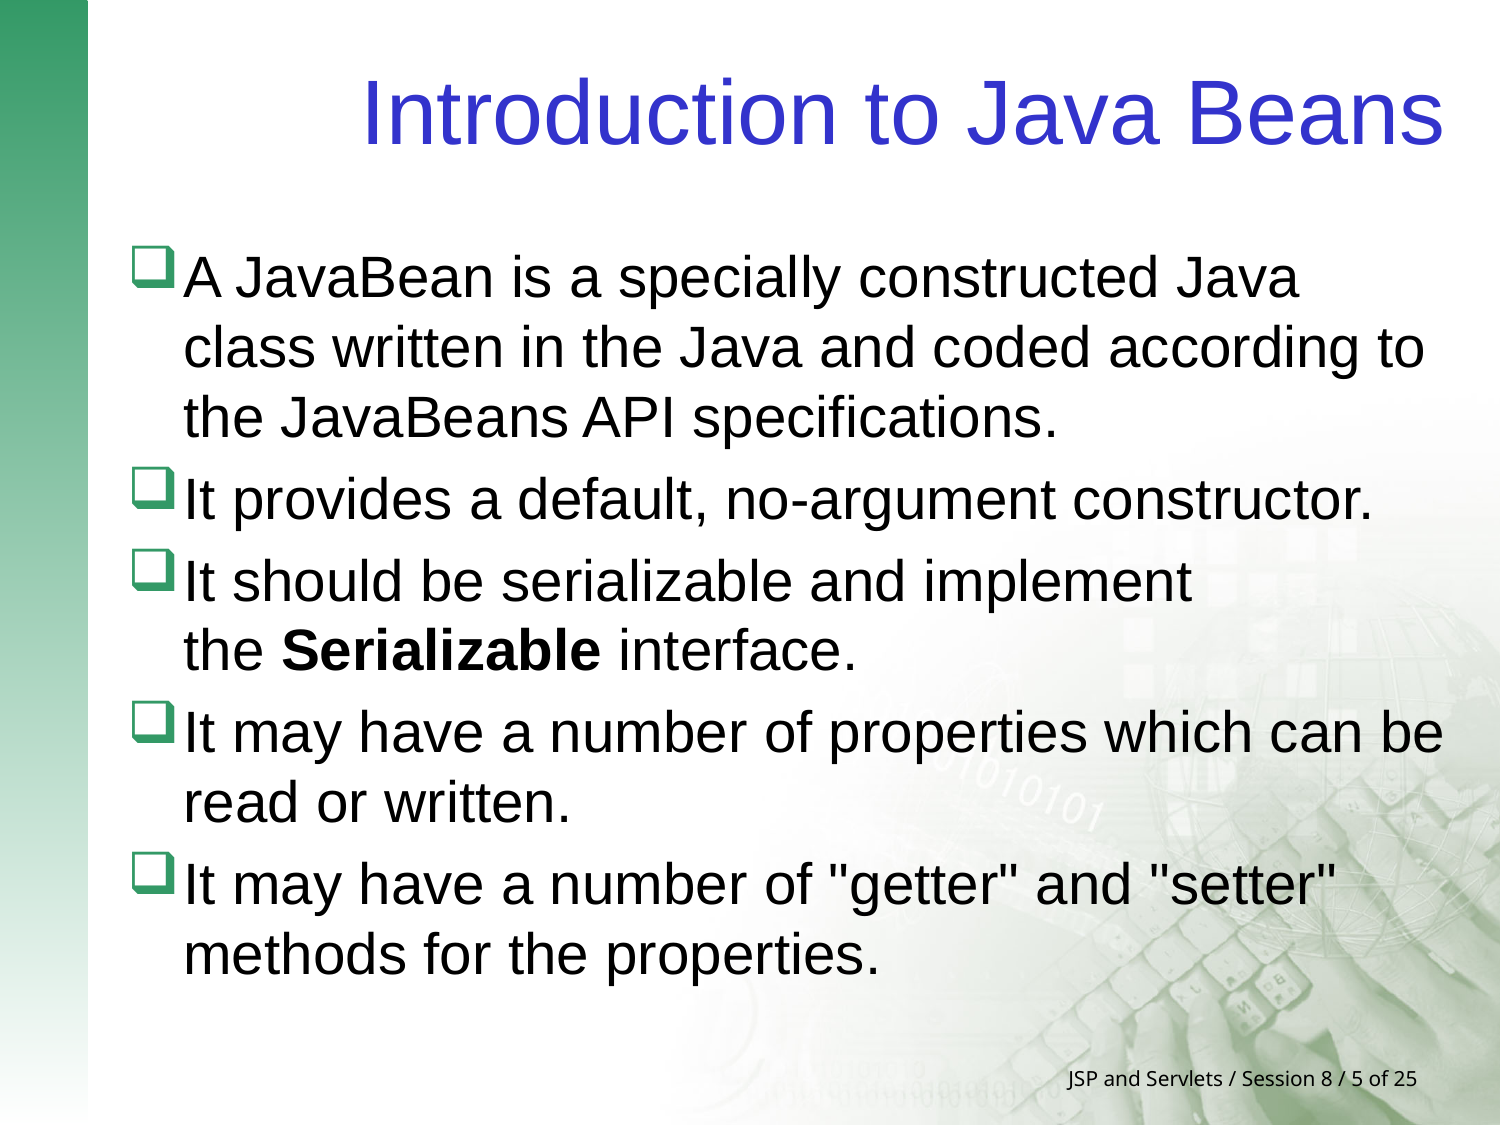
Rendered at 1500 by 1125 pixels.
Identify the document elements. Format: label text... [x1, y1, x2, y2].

list A JavaBean is a specially constructed Java class written in the Java and coded according to the JavaBeans API specifications. It provides a default, no-argument constructor. It should be serializable and implement the Serializable interface. It may have a number of properties which can be read or written. It may have a number of "getter" and "setter" methods for the properties. [112, 231, 1463, 975]
title Introduction to Java Beans [112, 42, 1463, 173]
picture [549, 365, 1500, 1125]
